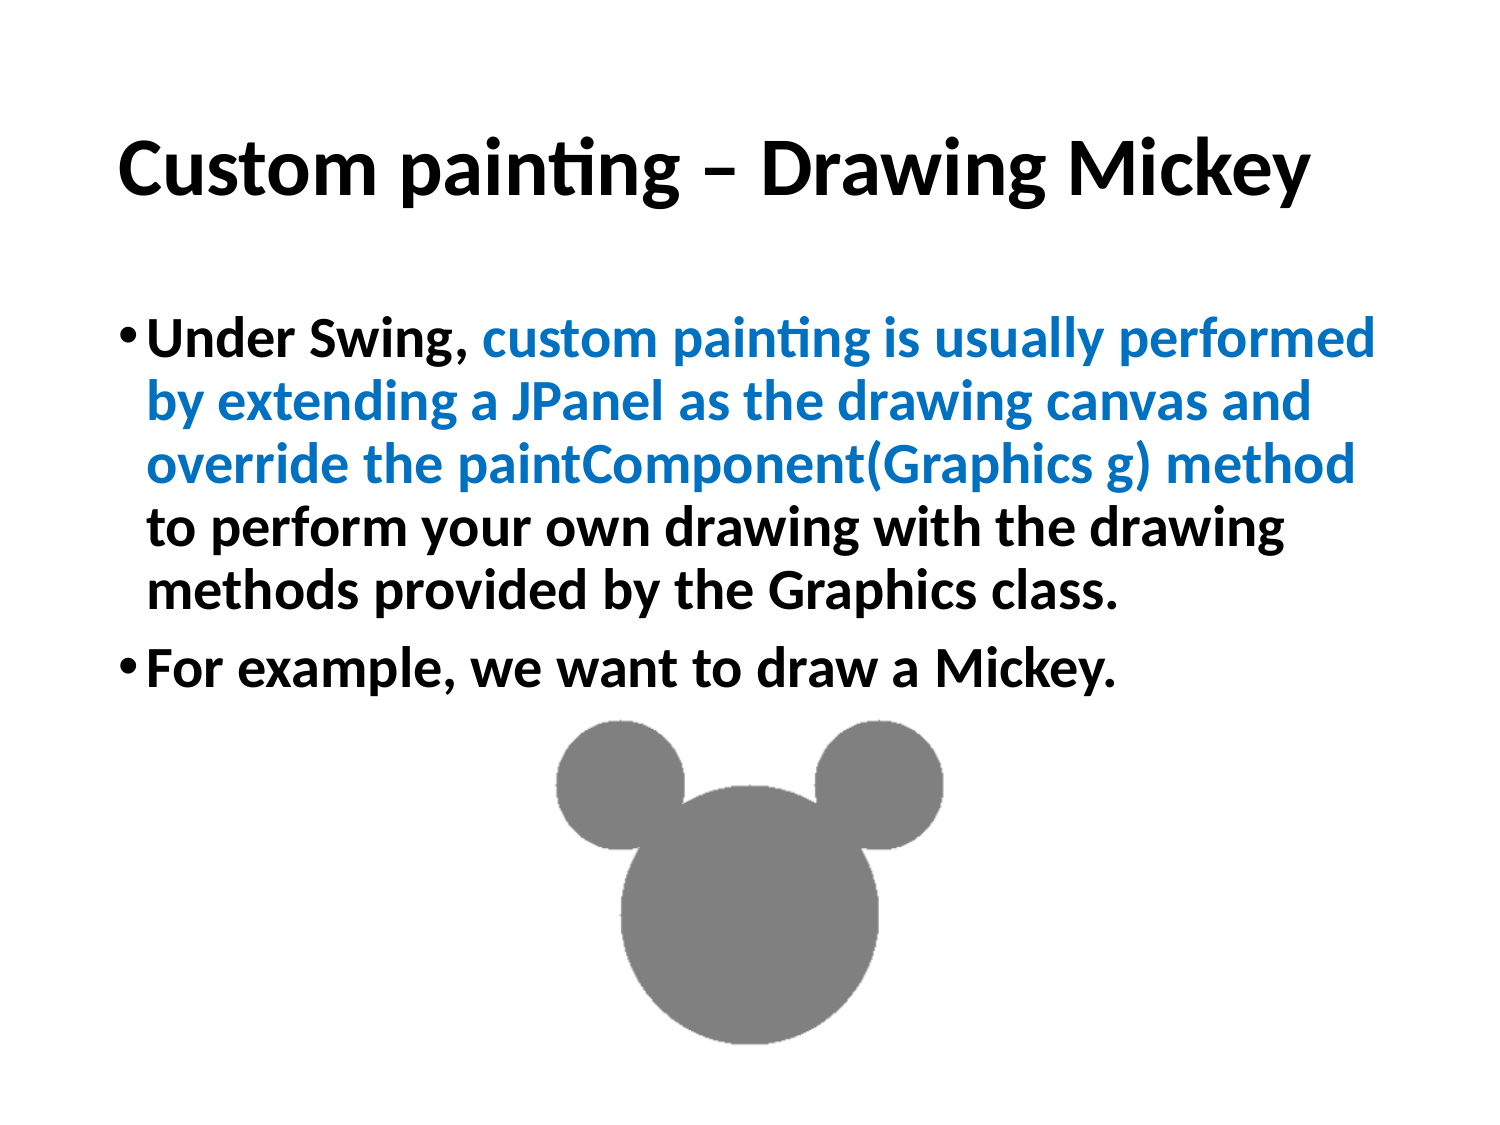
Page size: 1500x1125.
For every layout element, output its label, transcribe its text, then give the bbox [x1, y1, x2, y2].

title Custom painting – Drawing Mickey [103, 59, 1397, 278]
list Under Swing, custom painting is usually performed by extending a JPanel as the drawing canvas and override the paintComponent(Graphics g) method to perform your own drawing with the drawing methods provided by the Graphics class. For example, we want to draw a Mickey. [103, 299, 1397, 1014]
picture [546, 709, 954, 1054]
